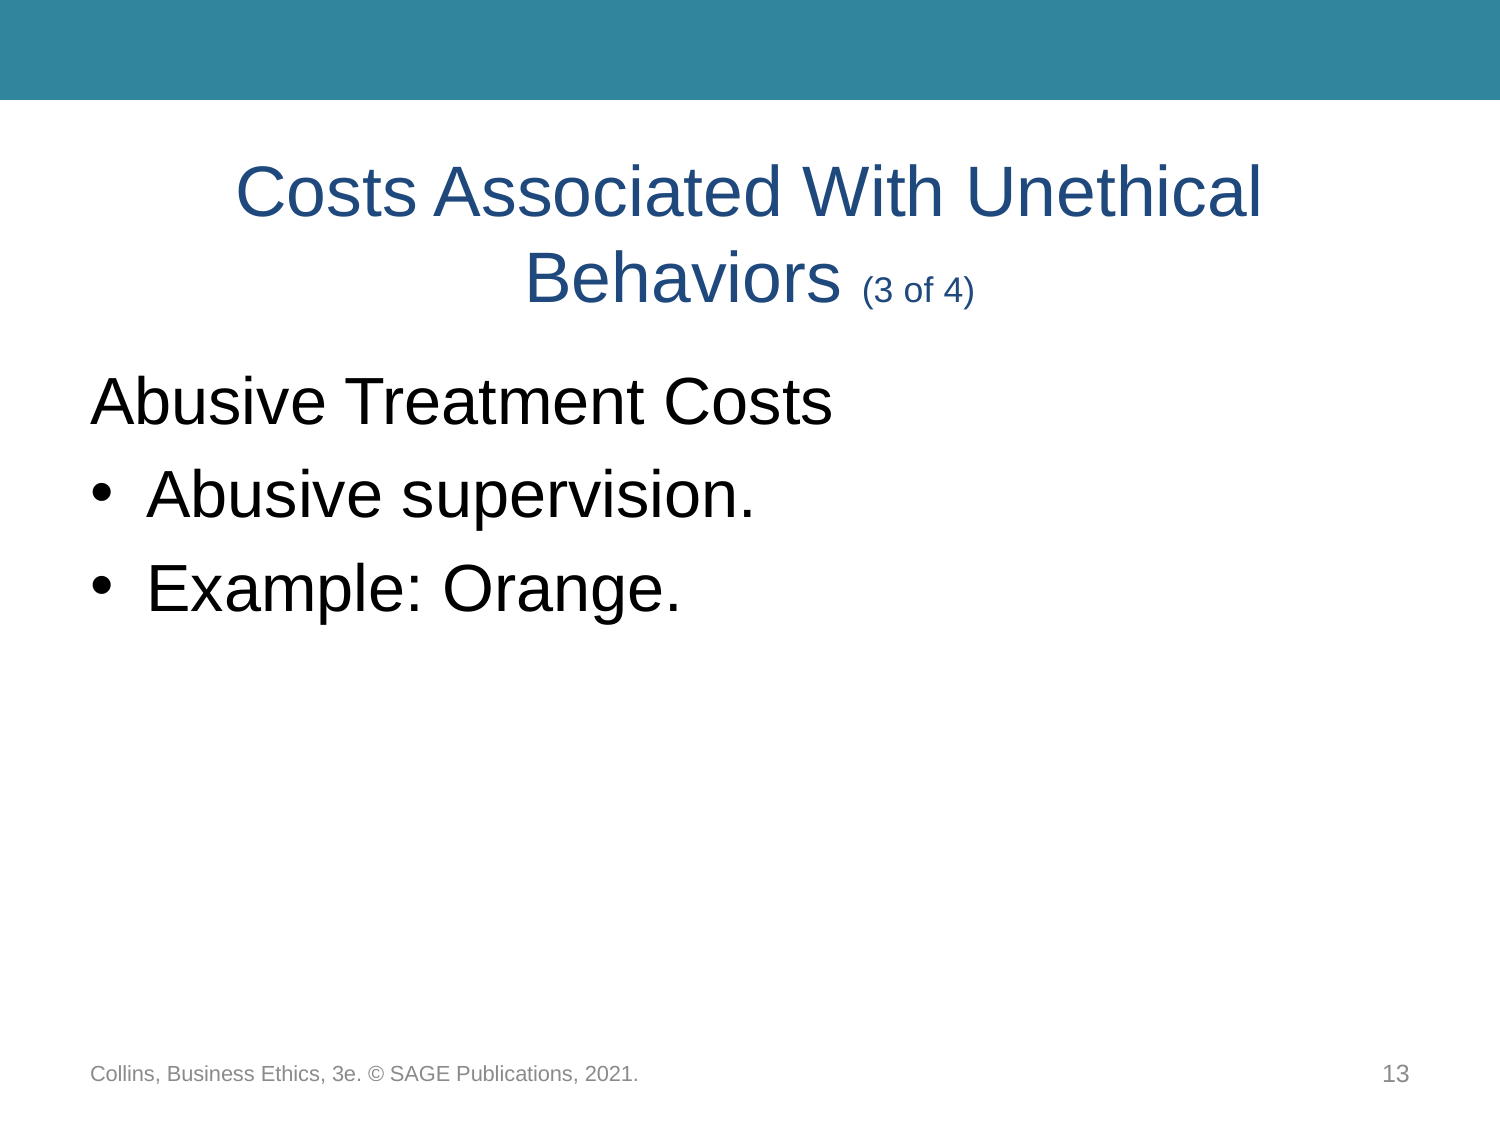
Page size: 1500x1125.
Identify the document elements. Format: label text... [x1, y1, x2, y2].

footer Collins, Business Ethics, 3e. © SAGE Publications, 2021. [75, 1042, 1313, 1103]
list Abusive Treatment Costs Abusive supervision. Example: Orange. [75, 350, 1425, 1005]
slide_number 13 [1350, 1042, 1425, 1103]
title Costs Associated With Unethical Behaviors (3 of 4) [75, 137, 1425, 325]
